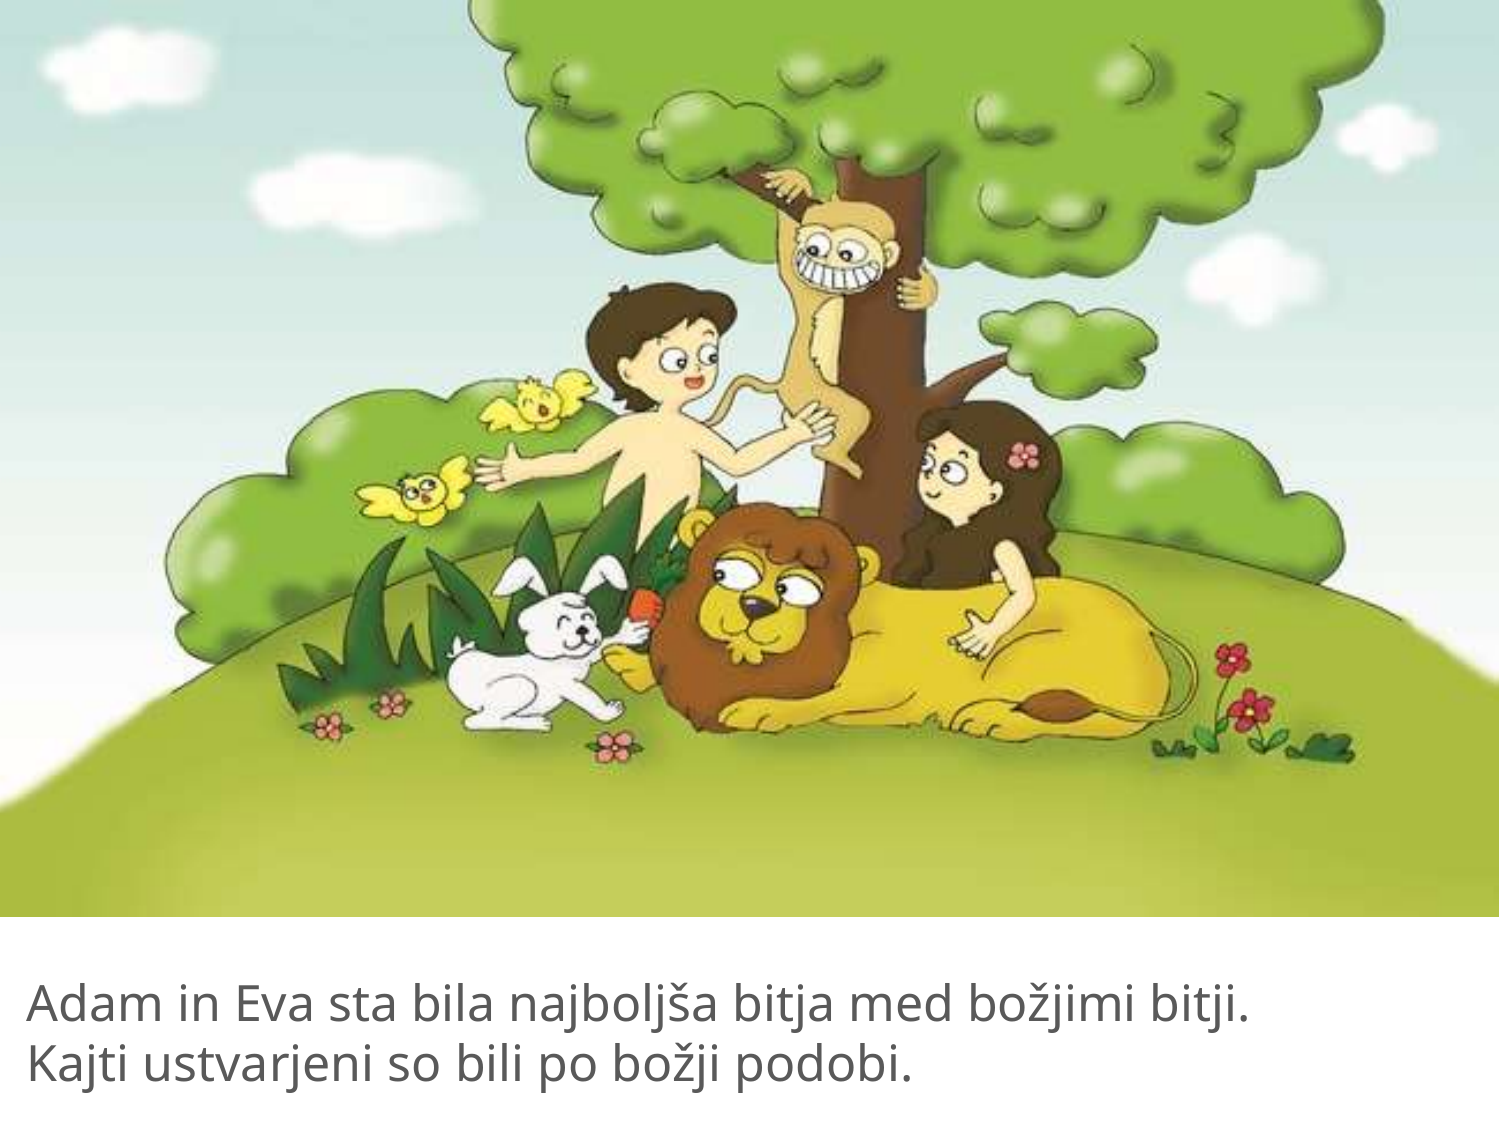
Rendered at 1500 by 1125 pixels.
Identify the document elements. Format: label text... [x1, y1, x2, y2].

text_box Adam in Eva sta bila najboljša bitja med božjimi bitji. Kajti ustvarjeni so bili po božji podobi. [11, 964, 1483, 1099]
picture [0, 0, 1499, 918]
